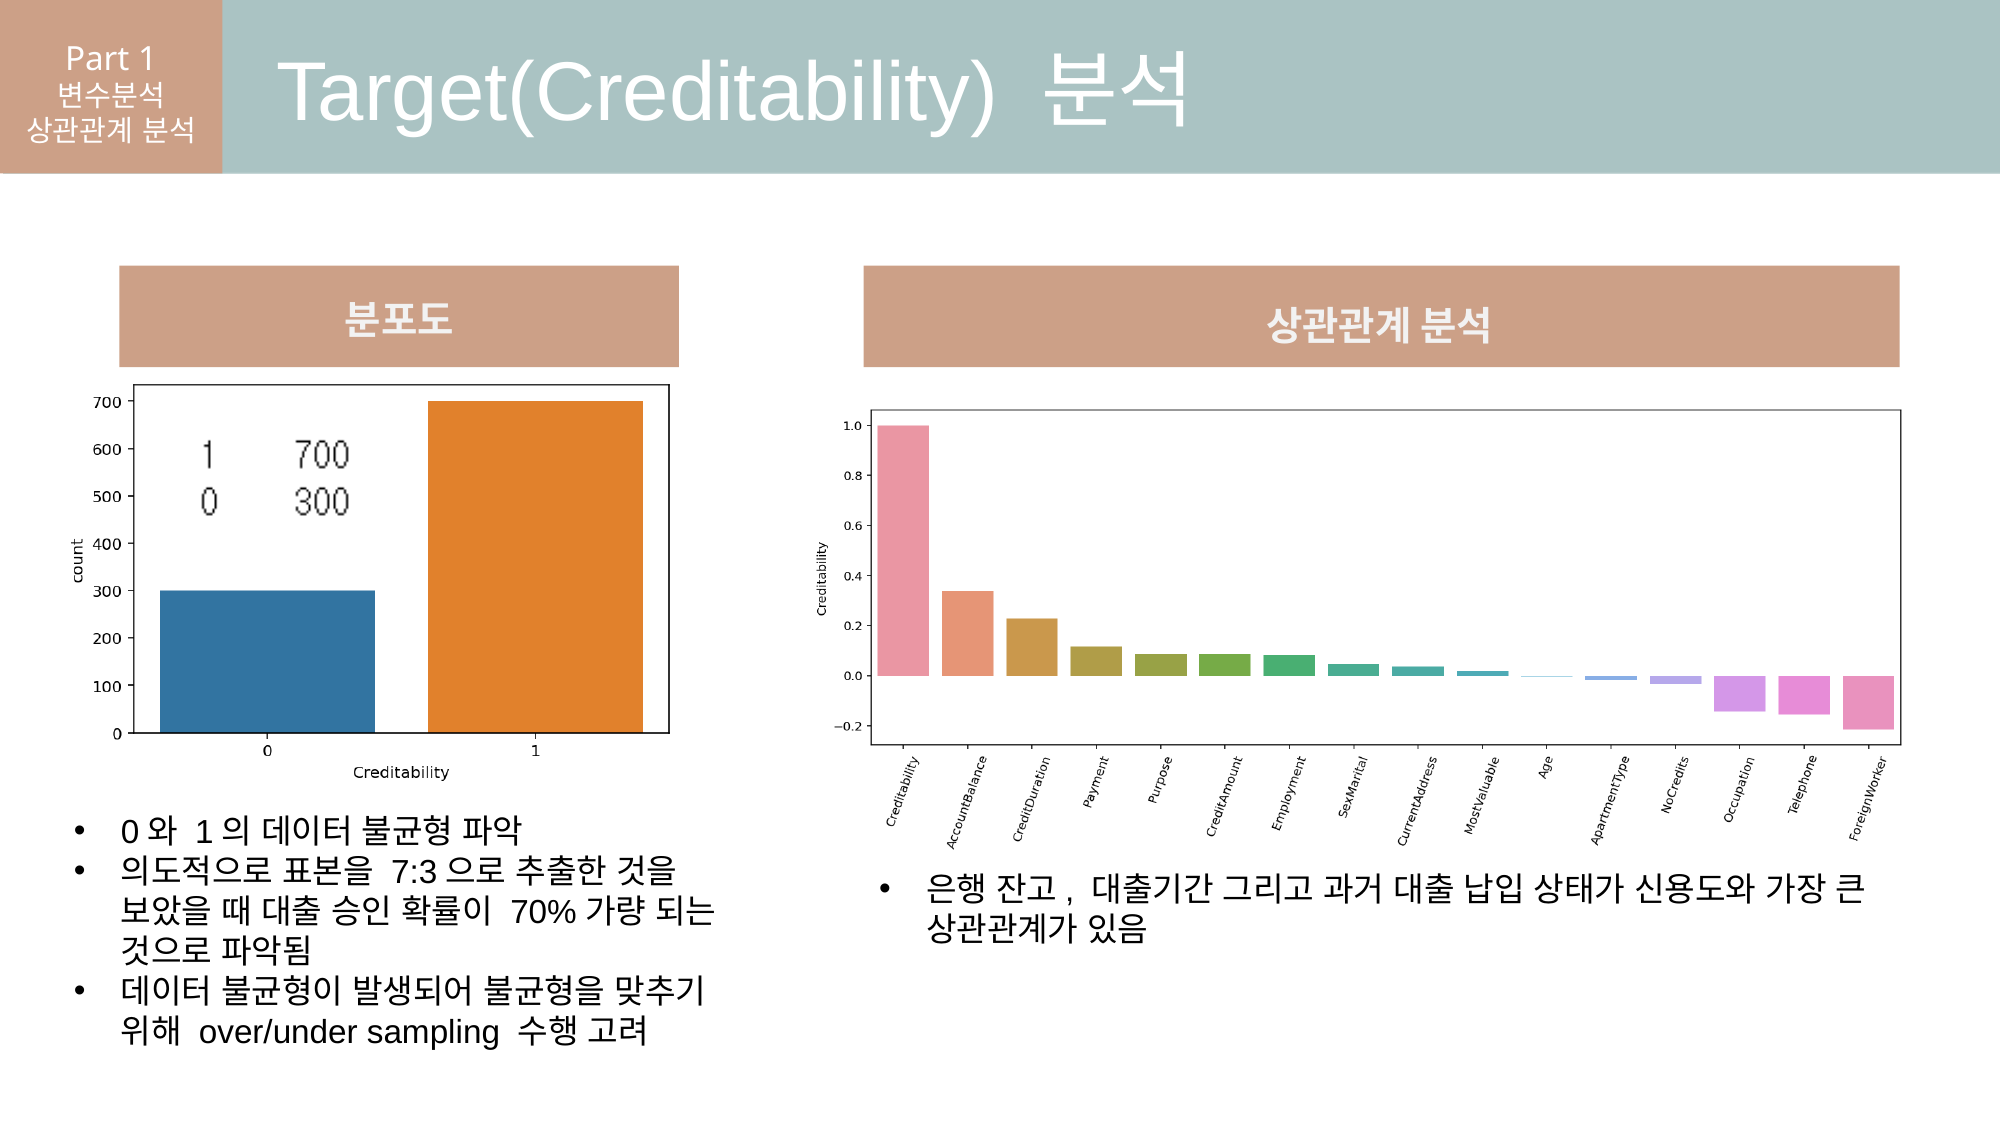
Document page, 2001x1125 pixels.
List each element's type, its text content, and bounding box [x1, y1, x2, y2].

text_box 상관관계 분석 [863, 293, 1896, 356]
text_box 은행 잔고, 대출기간 그리고 과거 대출 납입 상태가 신용도와 가장 큰 상관관계가 있음 [864, 868, 1889, 991]
text_box [119, 265, 679, 287]
text_box [863, 265, 1900, 368]
text_box [119, 350, 679, 368]
text_box 분포도 [119, 287, 679, 350]
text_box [3, 0, 2000, 174]
picture [58, 373, 680, 793]
text_box 0와 1의 데이터 불균형 파악 의도적으로 표본을 7:3으로 추출한 것을 보았을 때 대출 승인 확률이 70%가량 되는 것으로 파악됨 데이터 불균형이 발생되어 불균형을 맞추기 위해 over/under sampling 수행 고려 [58, 802, 782, 1058]
picture [807, 401, 1909, 860]
